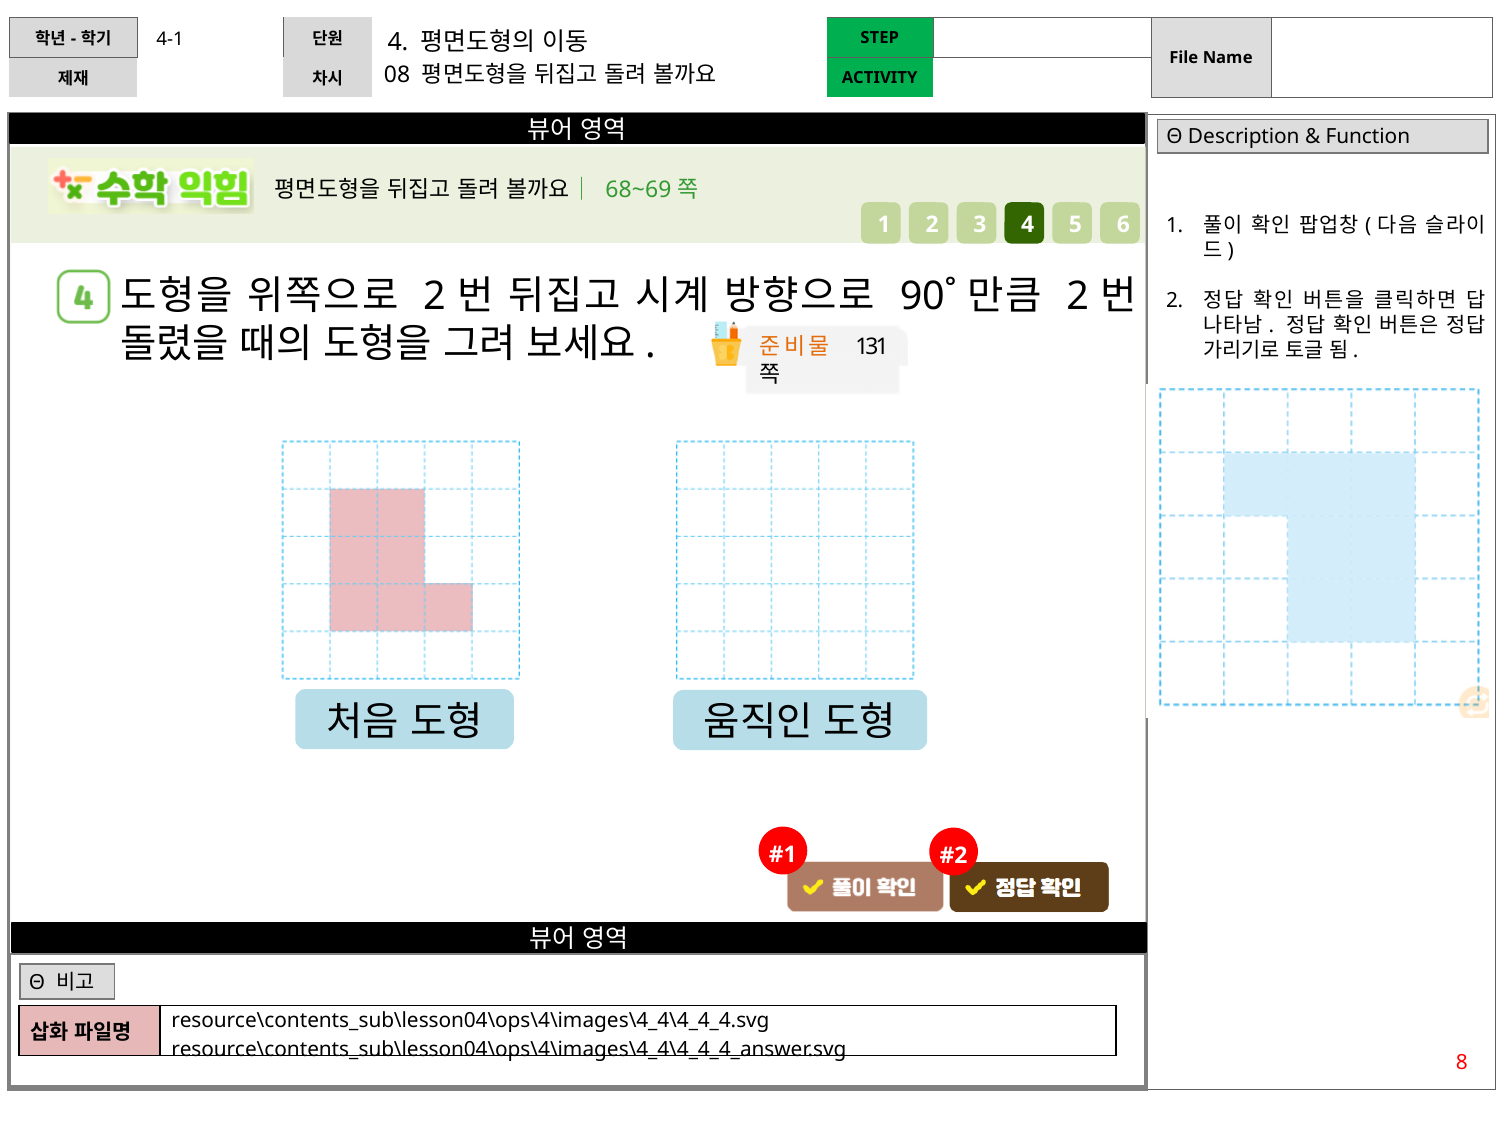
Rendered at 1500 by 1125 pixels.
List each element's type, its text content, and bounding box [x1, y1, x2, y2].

text_box 5 [1050, 200, 1095, 246]
picture [948, 858, 1111, 913]
picture [48, 158, 254, 214]
text_box 6 [1098, 200, 1142, 246]
text_box #2 [927, 825, 981, 858]
text_box 1 [858, 200, 903, 246]
picture [51, 266, 114, 327]
picture [784, 858, 944, 913]
text_box 4 [1002, 200, 1047, 246]
text_box 풀이 확인 팝업창(다음 슬라이드) 정답 확인 버튼을 클릭하면 답 나타남. 정답 확인 버튼은 정답 가리기로 토글 됨. [1151, 179, 1500, 419]
table_header Θ Description & Function [1158, 120, 1487, 152]
text_box 4. 평면도형의 이동 [372, 18, 828, 43]
text_box 도형을 위쪽으로 2번 뒤집고 시계 방향으로 90˚만큼 2번 돌렸을 때의 도형을 그려 보세요. [105, 263, 1151, 373]
table_header 삽화 파일명 [20, 1006, 159, 1055]
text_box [708, 317, 911, 369]
picture [1146, 383, 1489, 718]
text_box 4-1 [141, 18, 284, 55]
text_box 평면도형을 뒤집고 돌려 볼까요│ 68~69쪽 [259, 166, 808, 209]
table_header resource\contents_sub\lesson04\ops\4\images\4_4\4_4_4.svg resource\contents_sub\lesson04\ops\4\images\4_4\4_4_4_answer.svg [161, 1006, 1115, 1055]
text_box 2 [906, 200, 951, 246]
text_box 3 [954, 200, 999, 246]
text_box 08 평면도형을 뒤집고 돌려 볼까요 [369, 52, 828, 95]
text_box #1 [756, 824, 810, 877]
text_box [273, 432, 923, 746]
